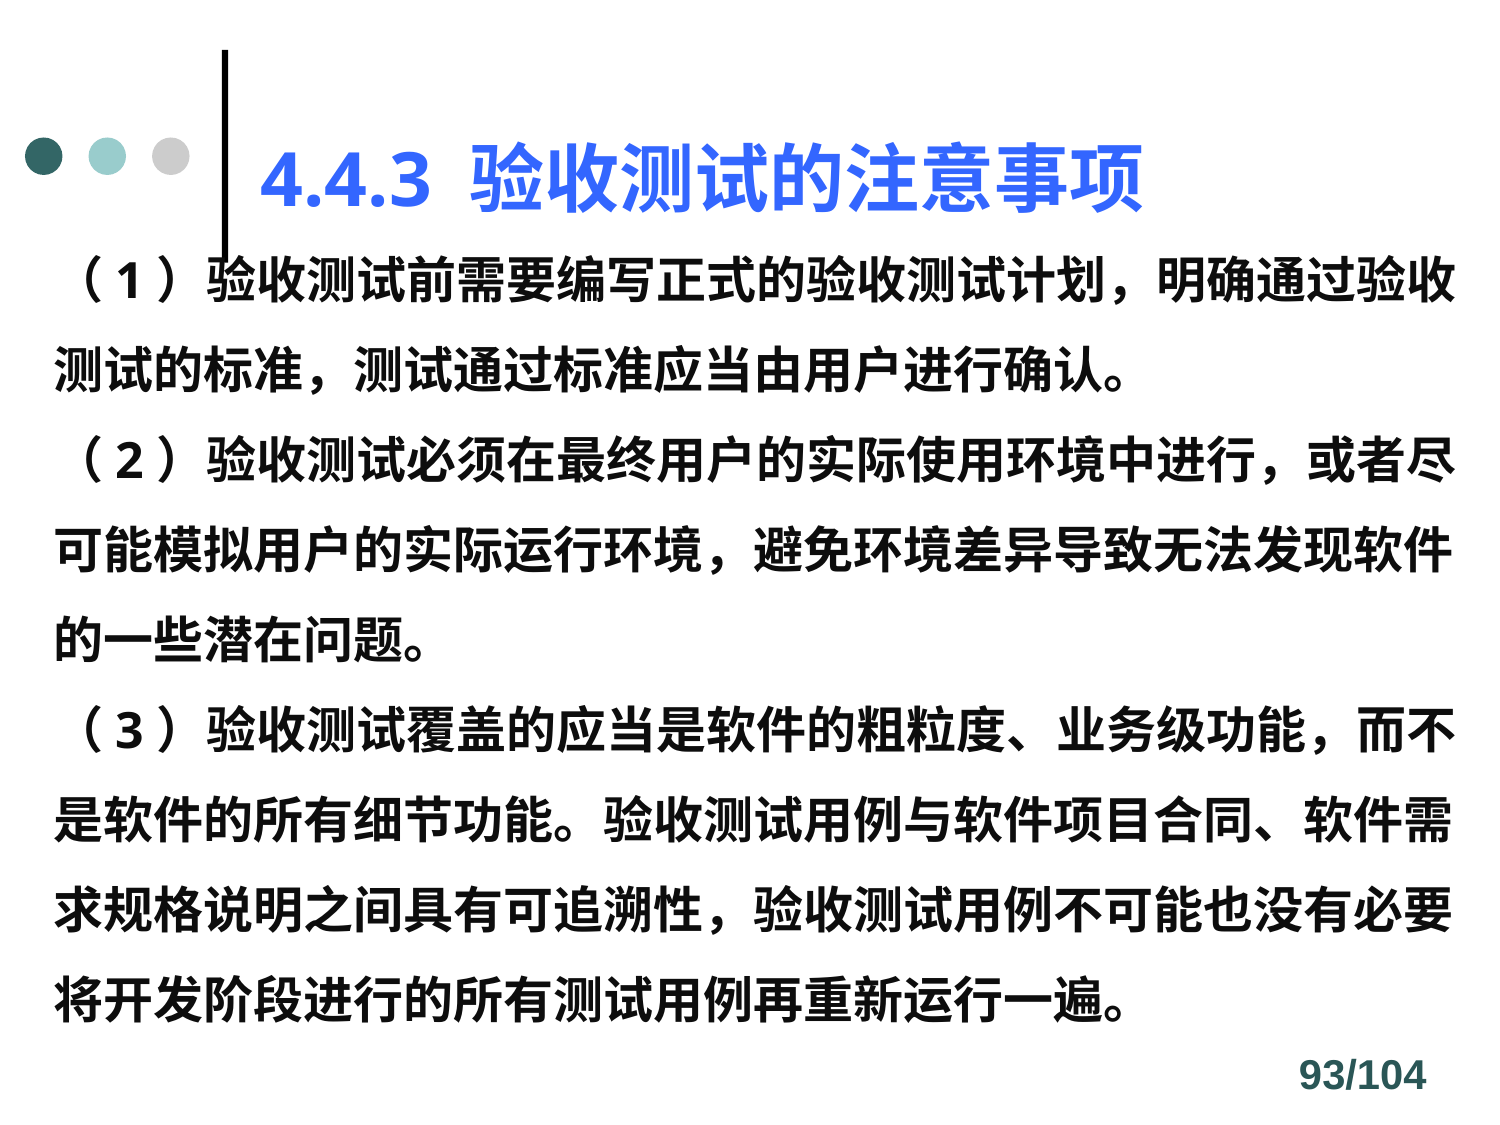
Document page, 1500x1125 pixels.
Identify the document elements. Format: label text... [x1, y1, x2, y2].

text_box 93/104 [1283, 1040, 1484, 1116]
text_box （1）验收测试前需要编写正式的验收测试计划，明确通过验收测试的标准，测试通过标准应当由用户进行确认。 （2）验收测试必须在最终用户的实际使用环境中进行，或者尽可能模拟用户的实际运行环境，避免环境差异导致无法发现软件的一些潜在问题。 （3）验收测试覆盖的应当是软件的粗粒度、业务级功能，而不是软件的所有细节功能。验收测试用例与软件项目合同、软件需求规格说明之间具有可追溯性，验收测试用例不可能也没有必要将开发阶段进行的所有测试用例再重新运行一遍。 [39, 211, 1481, 1036]
title 4.4.3 验收测试的注意事项 [245, 83, 1464, 211]
